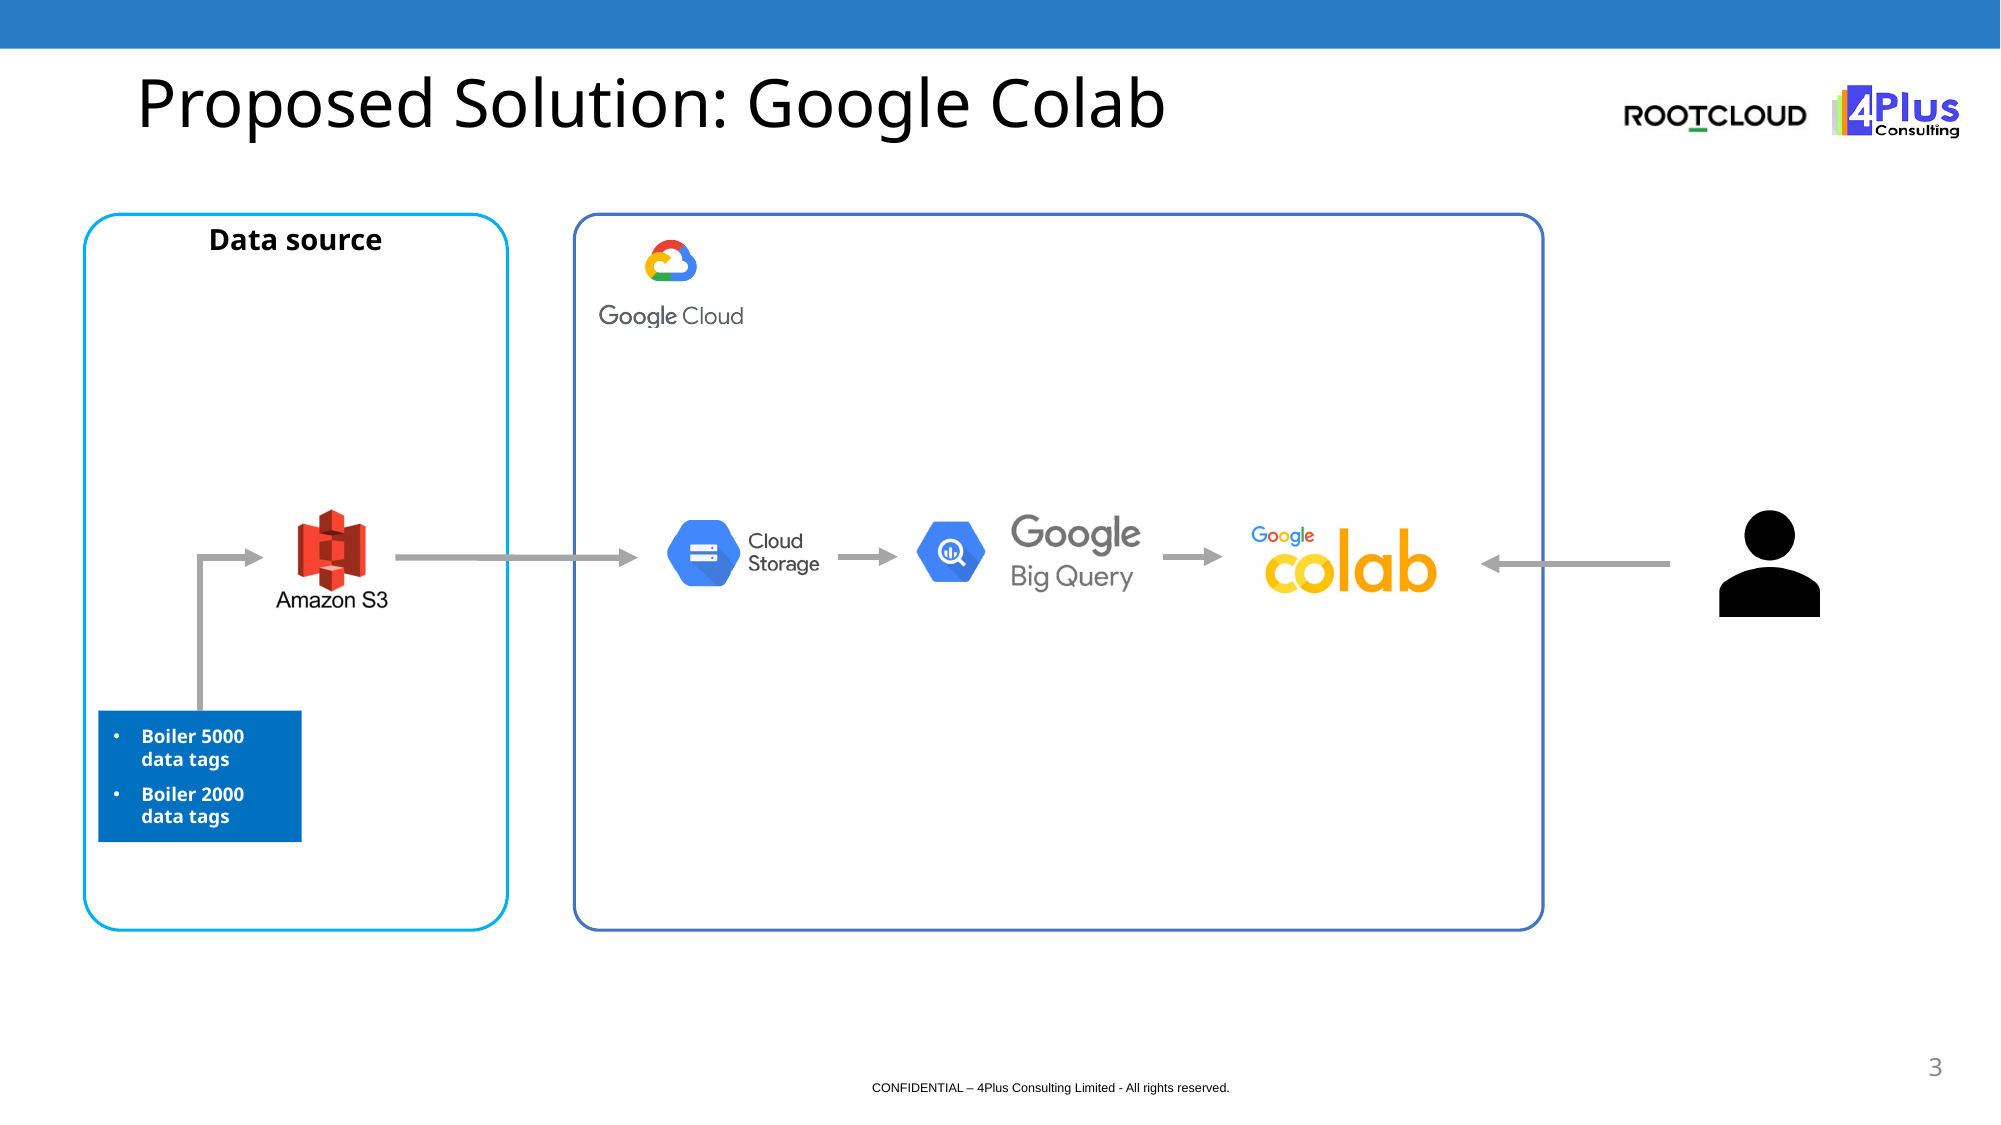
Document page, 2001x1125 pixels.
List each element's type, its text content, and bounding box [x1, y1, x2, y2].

picture [593, 233, 749, 328]
picture [646, 500, 857, 607]
picture [1248, 519, 1443, 597]
picture [1612, 93, 1819, 140]
picture [1827, 79, 1968, 145]
picture [1694, 488, 1845, 640]
list Proposed Solution: Google Colab [84, 48, 1382, 163]
text_box Data source [160, 214, 431, 264]
picture [263, 495, 396, 620]
slide_number 3 [1507, 1038, 1958, 1099]
text_box [574, 214, 1544, 931]
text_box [155, 602, 309, 667]
picture [911, 502, 1146, 596]
text_box [84, 214, 508, 931]
